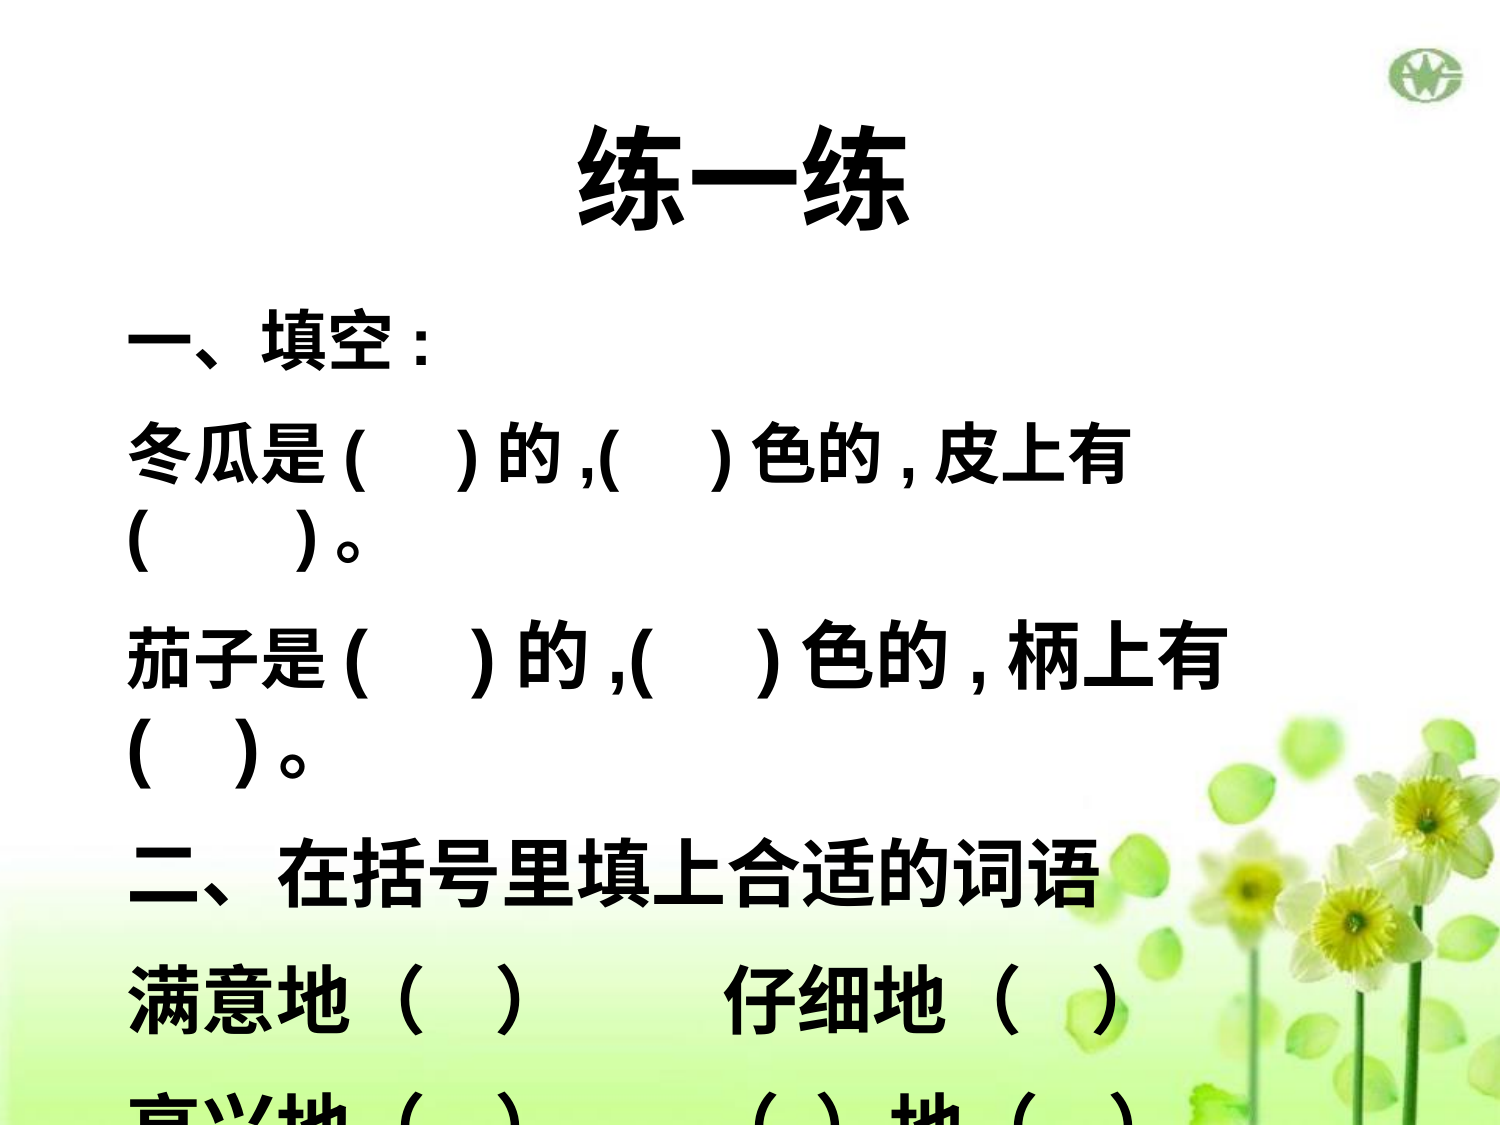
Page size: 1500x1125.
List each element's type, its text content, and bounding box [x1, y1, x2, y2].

text_box 一、填空: 冬瓜是( )的,( )色的,皮上有( )。 茄子是( )的,( )色的,柄上有( )。 二、在括号里填上合适的词语 满意地（ ） 仔细地（ ） 高兴地（ ） （ ）地（ ） [112, 290, 1400, 1125]
picture [0, 0, 1500, 1125]
text_box 练一练 [560, 101, 1069, 252]
